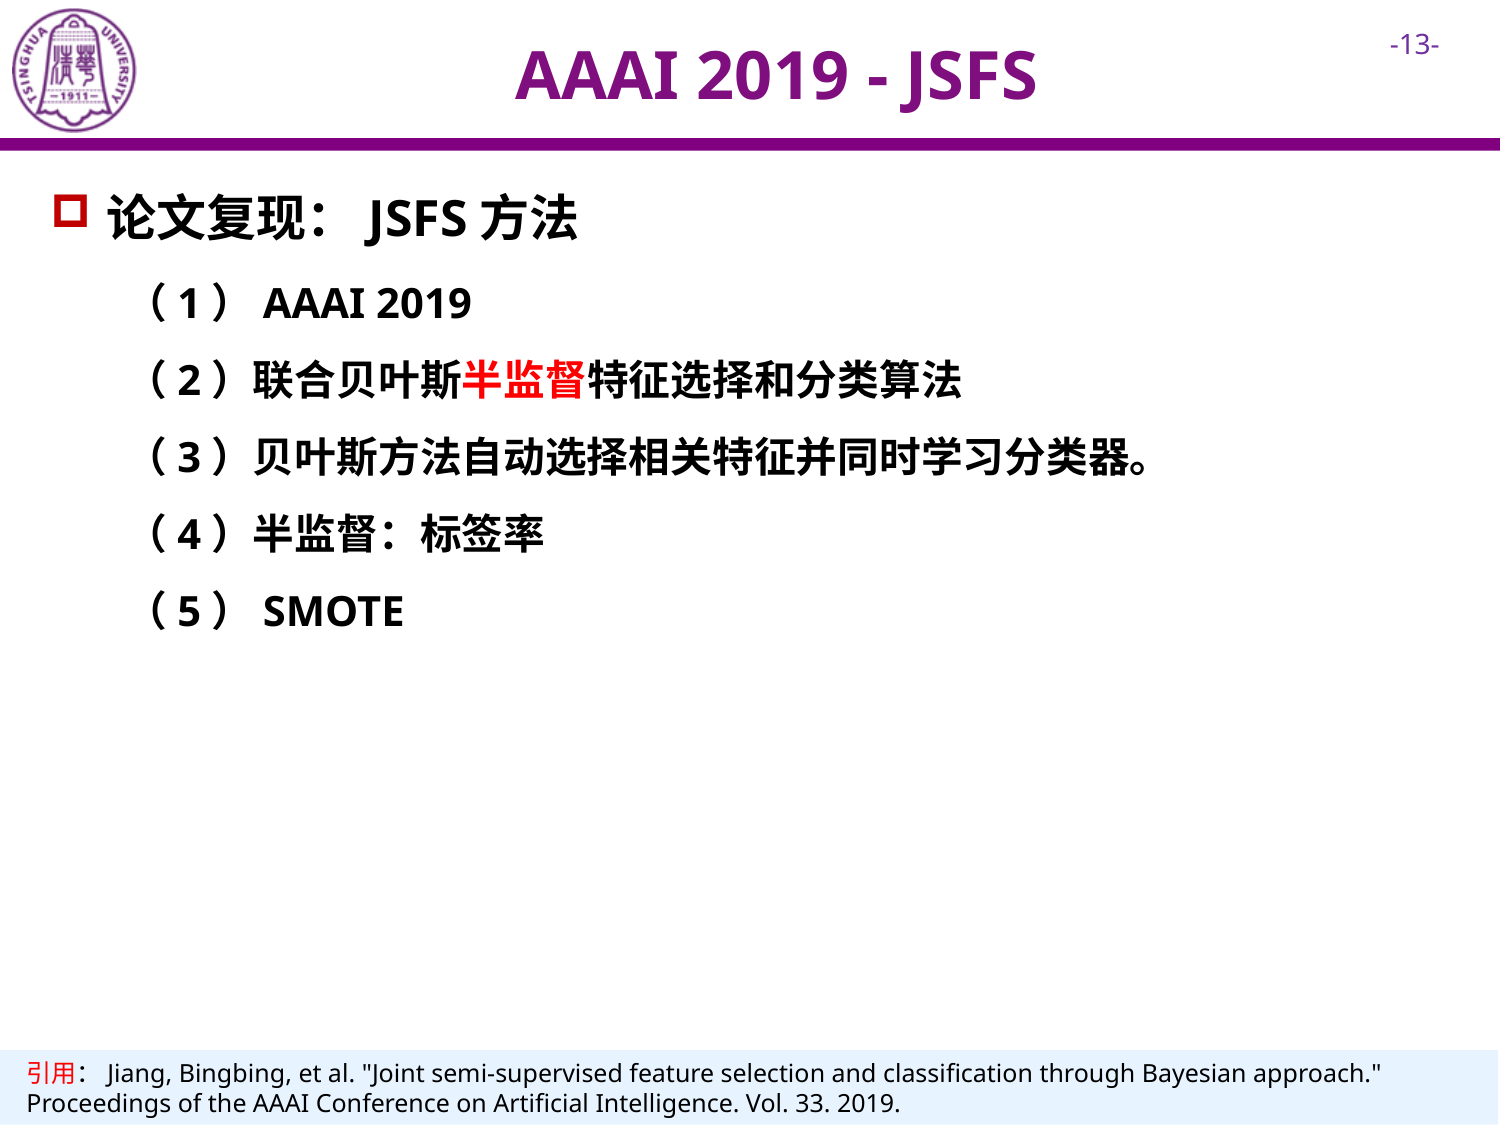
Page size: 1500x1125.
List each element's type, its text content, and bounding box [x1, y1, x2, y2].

picture [12, 8, 137, 133]
text_box 引用：Jiang, Bingbing, et al. "Joint semi-supervised feature selection and classification through Bayesian approach." Proceedings of the AAAI Conference on Artificial Intelligence. Vol. 33. 2019. [0, 1050, 1499, 1125]
title AAAI 2019 - JSFS [153, 0, 1401, 149]
text_box 论文复现：JSFS方法 （1）AAAI 2019 （2）联合贝叶斯半监督特征选择和分类算法 （3）贝叶斯方法自动选择相关特征并同时学习分类器。 （4）半监督：标签率 （5）SMOTE [35, 179, 1187, 643]
